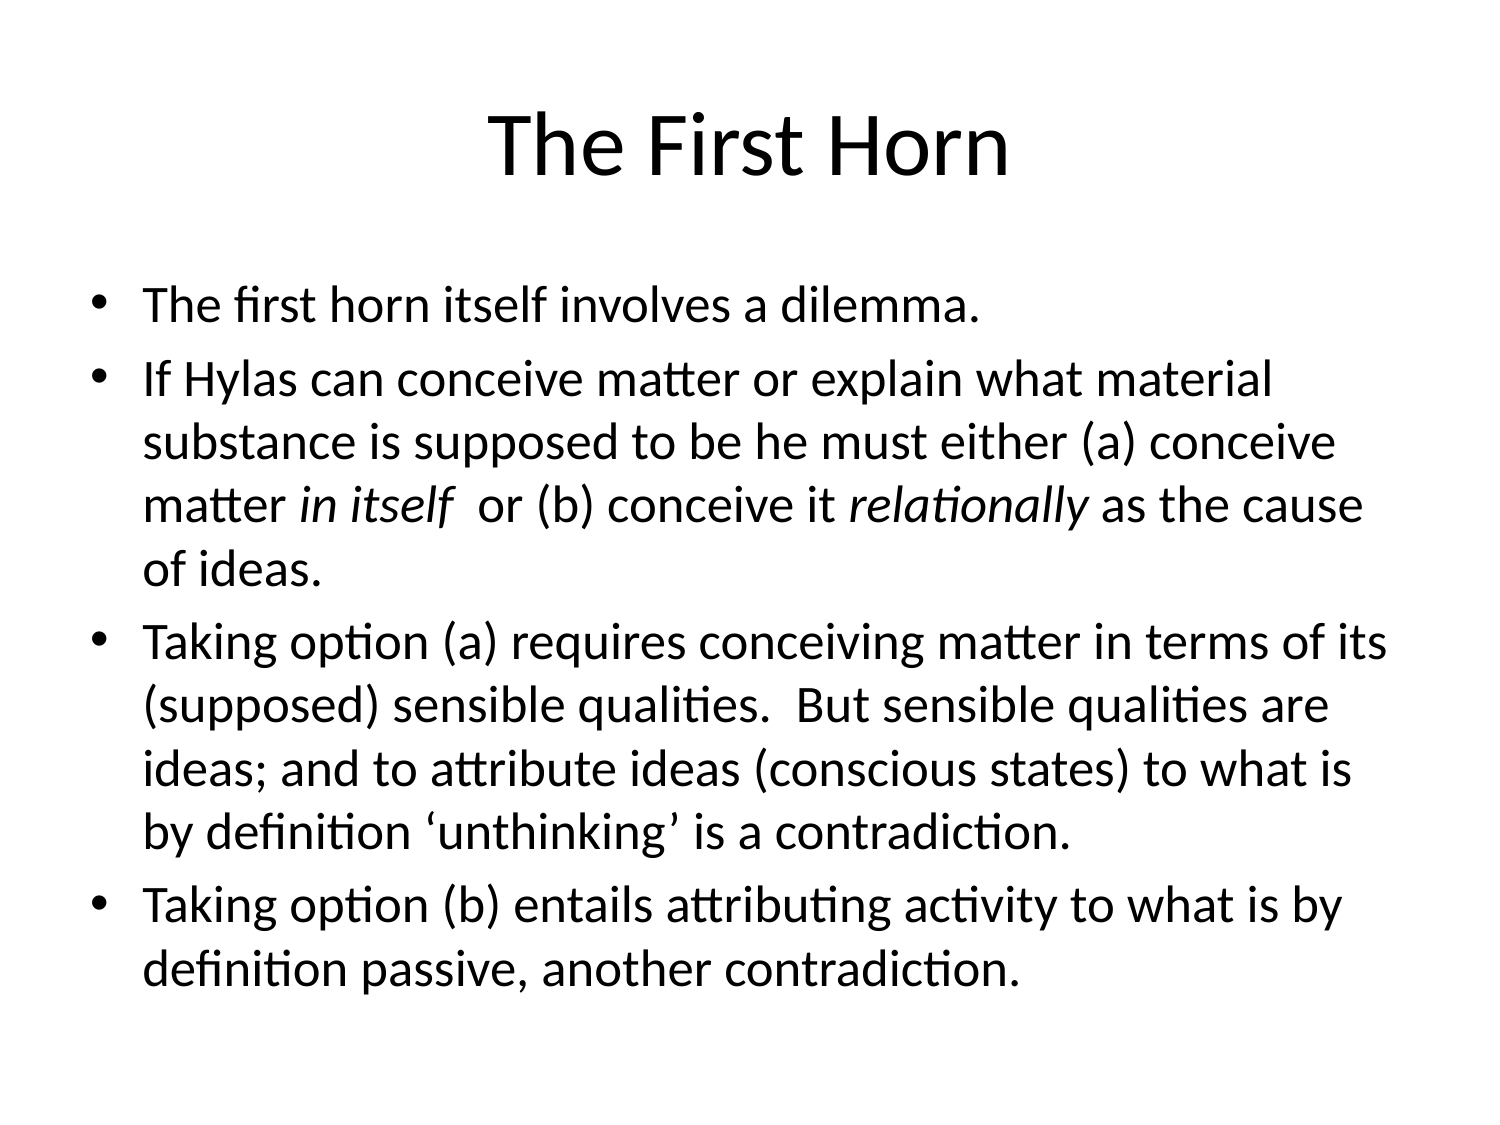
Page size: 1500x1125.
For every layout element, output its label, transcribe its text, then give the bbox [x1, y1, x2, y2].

title The First Horn [75, 45, 1425, 233]
list The first horn itself involves a dilemma. If Hylas can conceive matter or explain what material substance is supposed to be he must either (a) conceive matter in itself or (b) conceive it relationally as the cause of ideas. Taking option (a) requires conceiving matter in terms of its (supposed) sensible qualities. But sensible qualities are ideas; and to attribute ideas (conscious states) to what is by definition ‘unthinking’ is a contradiction. Taking option (b) entails attributing activity to what is by definition passive, another contradiction. [75, 262, 1425, 1005]
